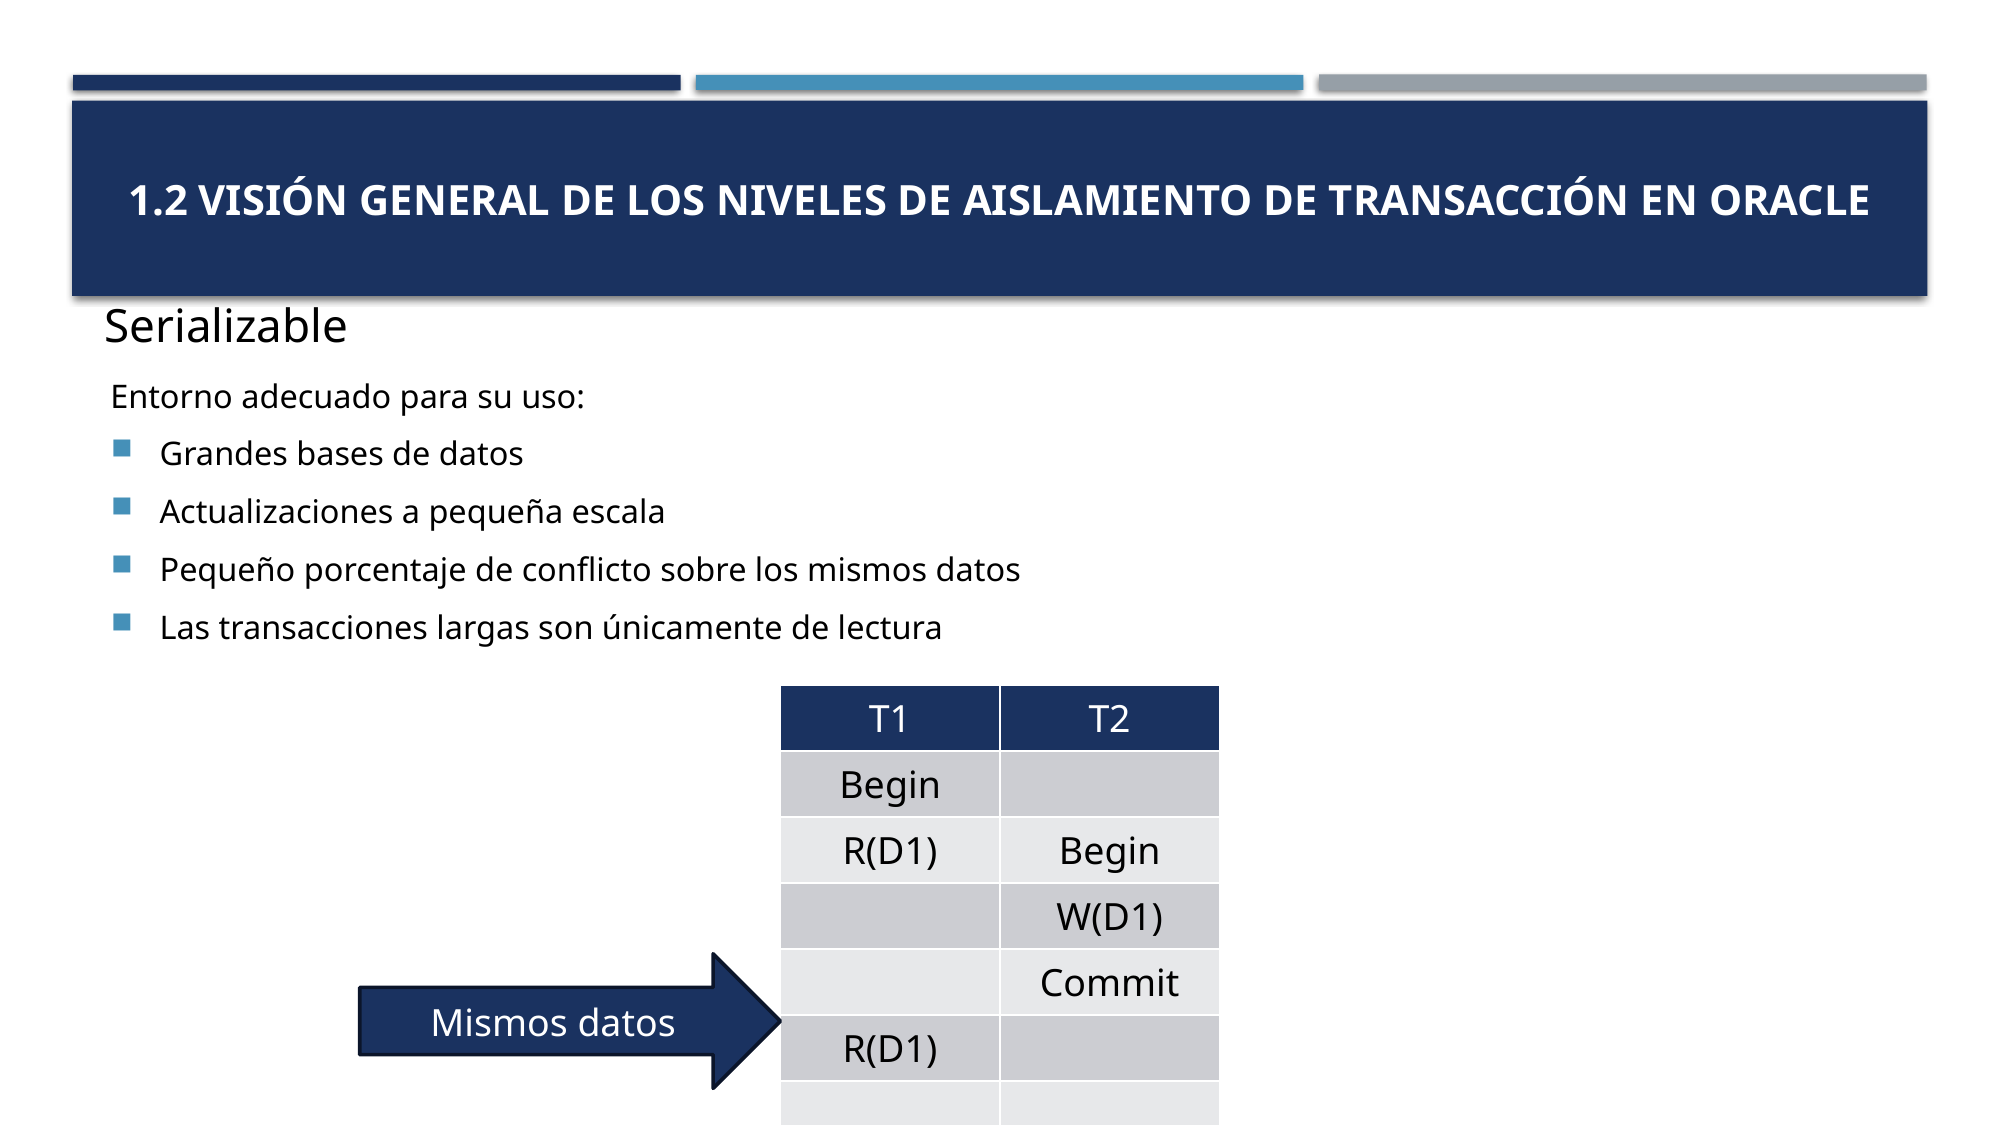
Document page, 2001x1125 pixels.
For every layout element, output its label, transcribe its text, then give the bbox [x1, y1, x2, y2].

table_cell [781, 950, 999, 1014]
table_cell [1001, 752, 1219, 816]
table_cell R(D1) [781, 818, 999, 882]
table_cell Begin [781, 752, 999, 816]
table_cell [781, 884, 999, 948]
title 1.2 Visión general de los niveles de aislamiento de transacción en Oracle [95, 115, 1905, 282]
table_header T2 [1001, 686, 1219, 750]
list Entorno adecuado para su uso: Grandes bases de datos Actualizaciones a pequeña escala Pequeño porcentaje de conflicto sobre los mismos datos Las transacciones largas son únicamente de lectura [95, 367, 1821, 654]
table_cell [1001, 1082, 1219, 1125]
table_cell Begin [1001, 818, 1219, 882]
text_box Mismos datos [357, 952, 782, 1091]
table_cell W(D1) [1001, 884, 1219, 948]
table_cell [1001, 1016, 1219, 1080]
table_cell [781, 1082, 999, 1125]
table_cell Commit [1001, 950, 1219, 1014]
table_header T1 [781, 686, 999, 750]
text_box Serializable [90, 289, 364, 359]
table_cell R(D1) [781, 1016, 999, 1080]
